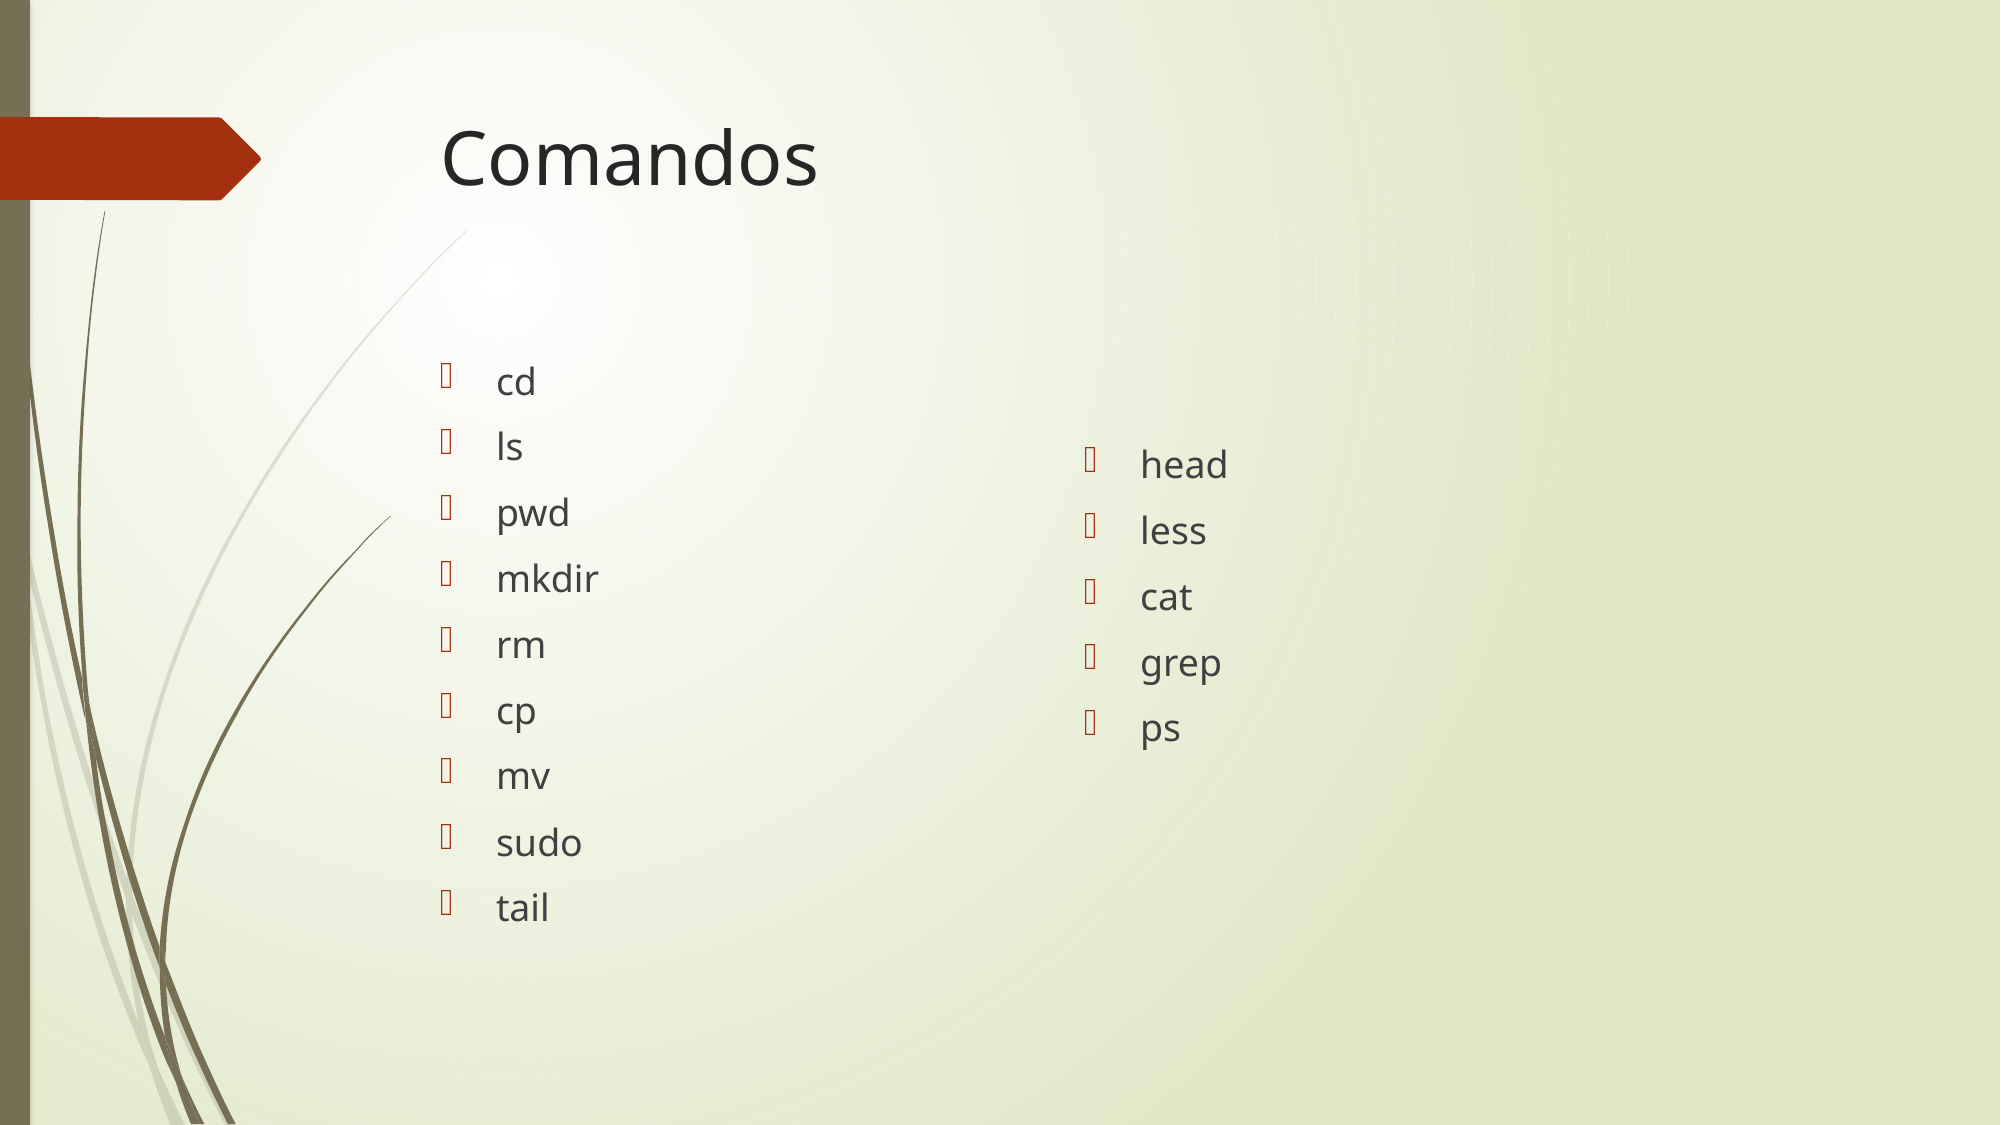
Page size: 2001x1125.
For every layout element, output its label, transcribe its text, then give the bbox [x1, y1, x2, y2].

list cd ls pwd mkdir rm cp mv sudo tail [424, 350, 943, 970]
title Comandos [425, 102, 1888, 313]
text_box head less cat grep ps [1069, 433, 1588, 851]
